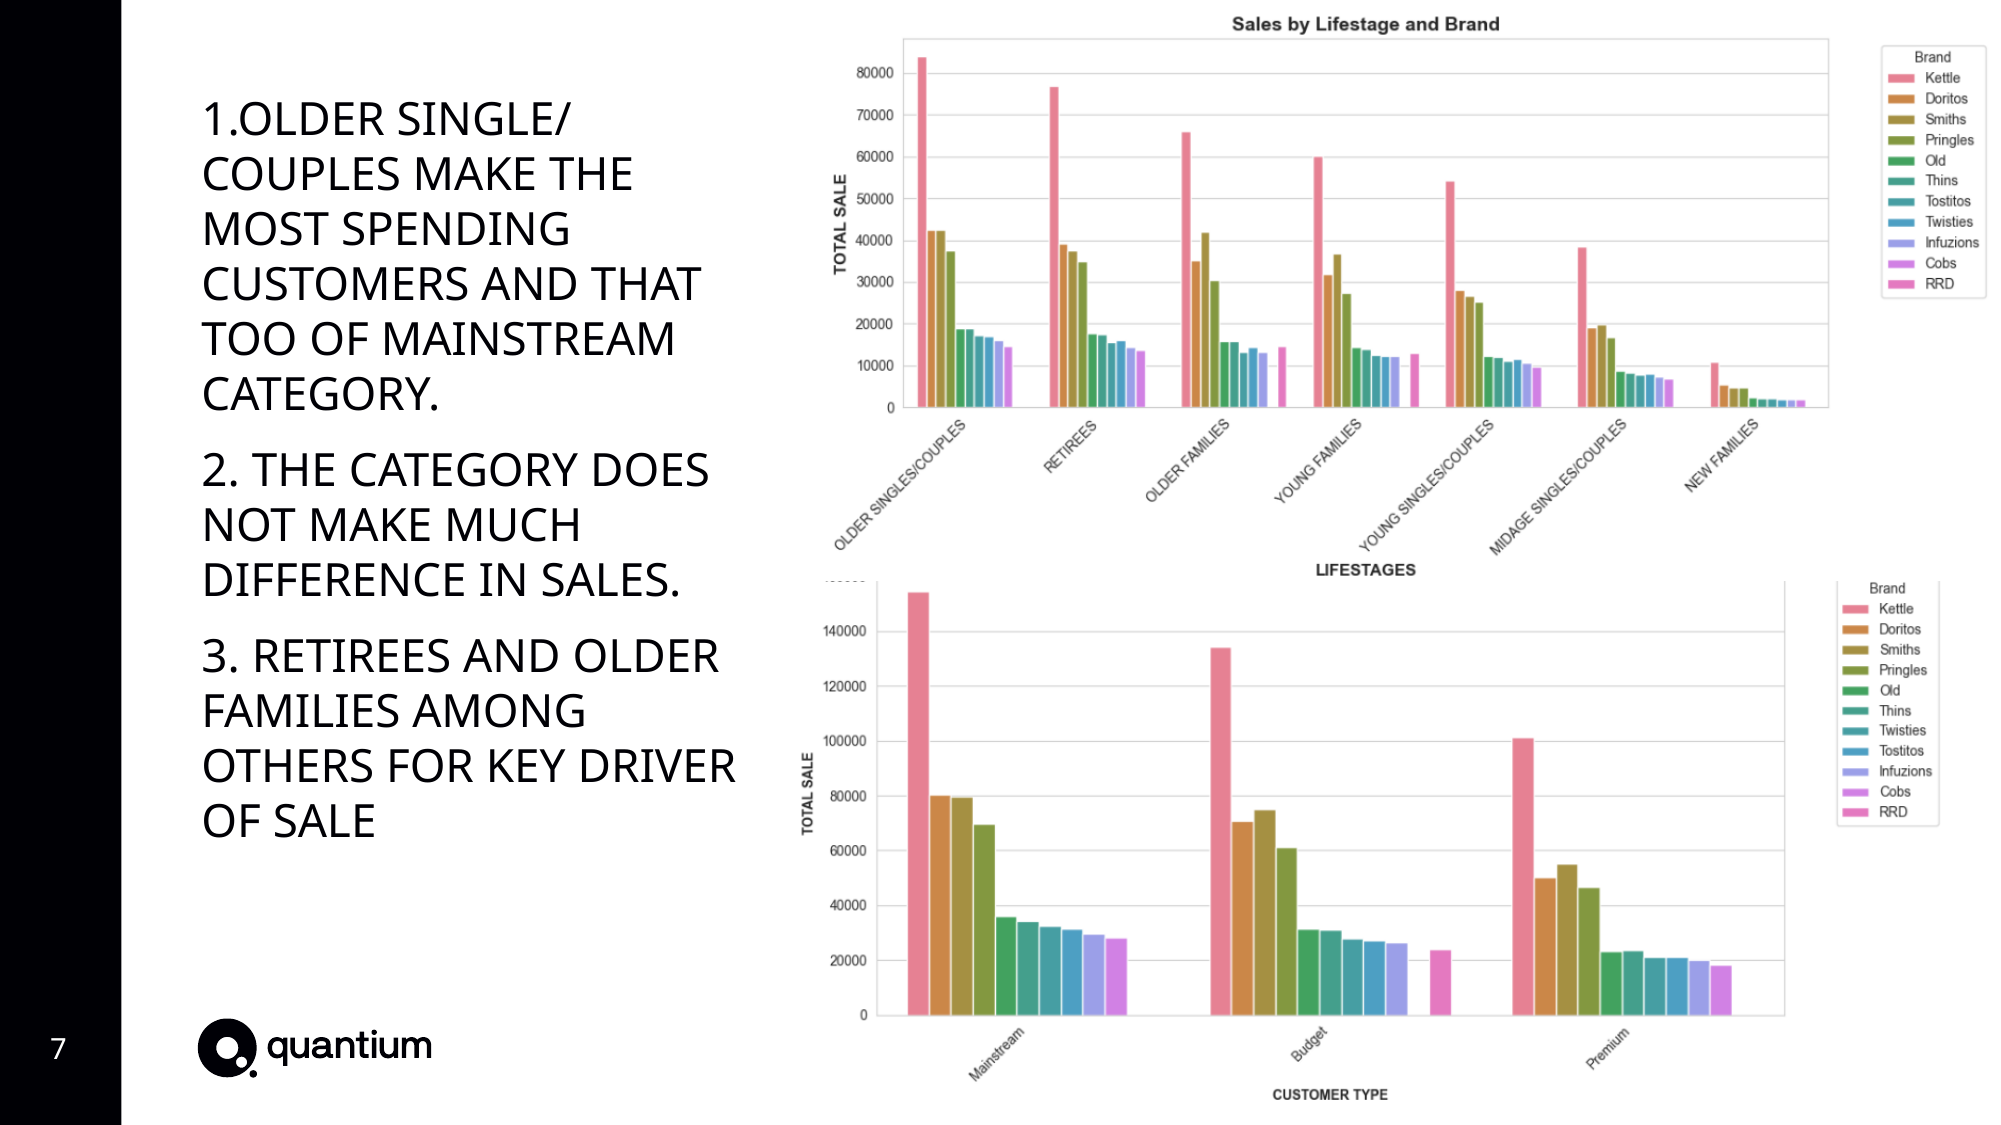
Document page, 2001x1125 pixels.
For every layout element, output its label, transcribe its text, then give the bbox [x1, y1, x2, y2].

picture [789, 7, 2000, 1123]
list 1.OLDER SINGLE/ COUPLES MAKE THE MOST SPENDING CUSTOMERS AND THAT TOO OF MAINSTREAM CATEGORY. 2. THE CATEGORY DOES NOT MAKE MUCH DIFFERENCE IN SALES. 3. RETIREES AND OLDER FAMILIES AMONG OTHERS FOR KEY DRIVER OF SALE [201, 90, 762, 967]
